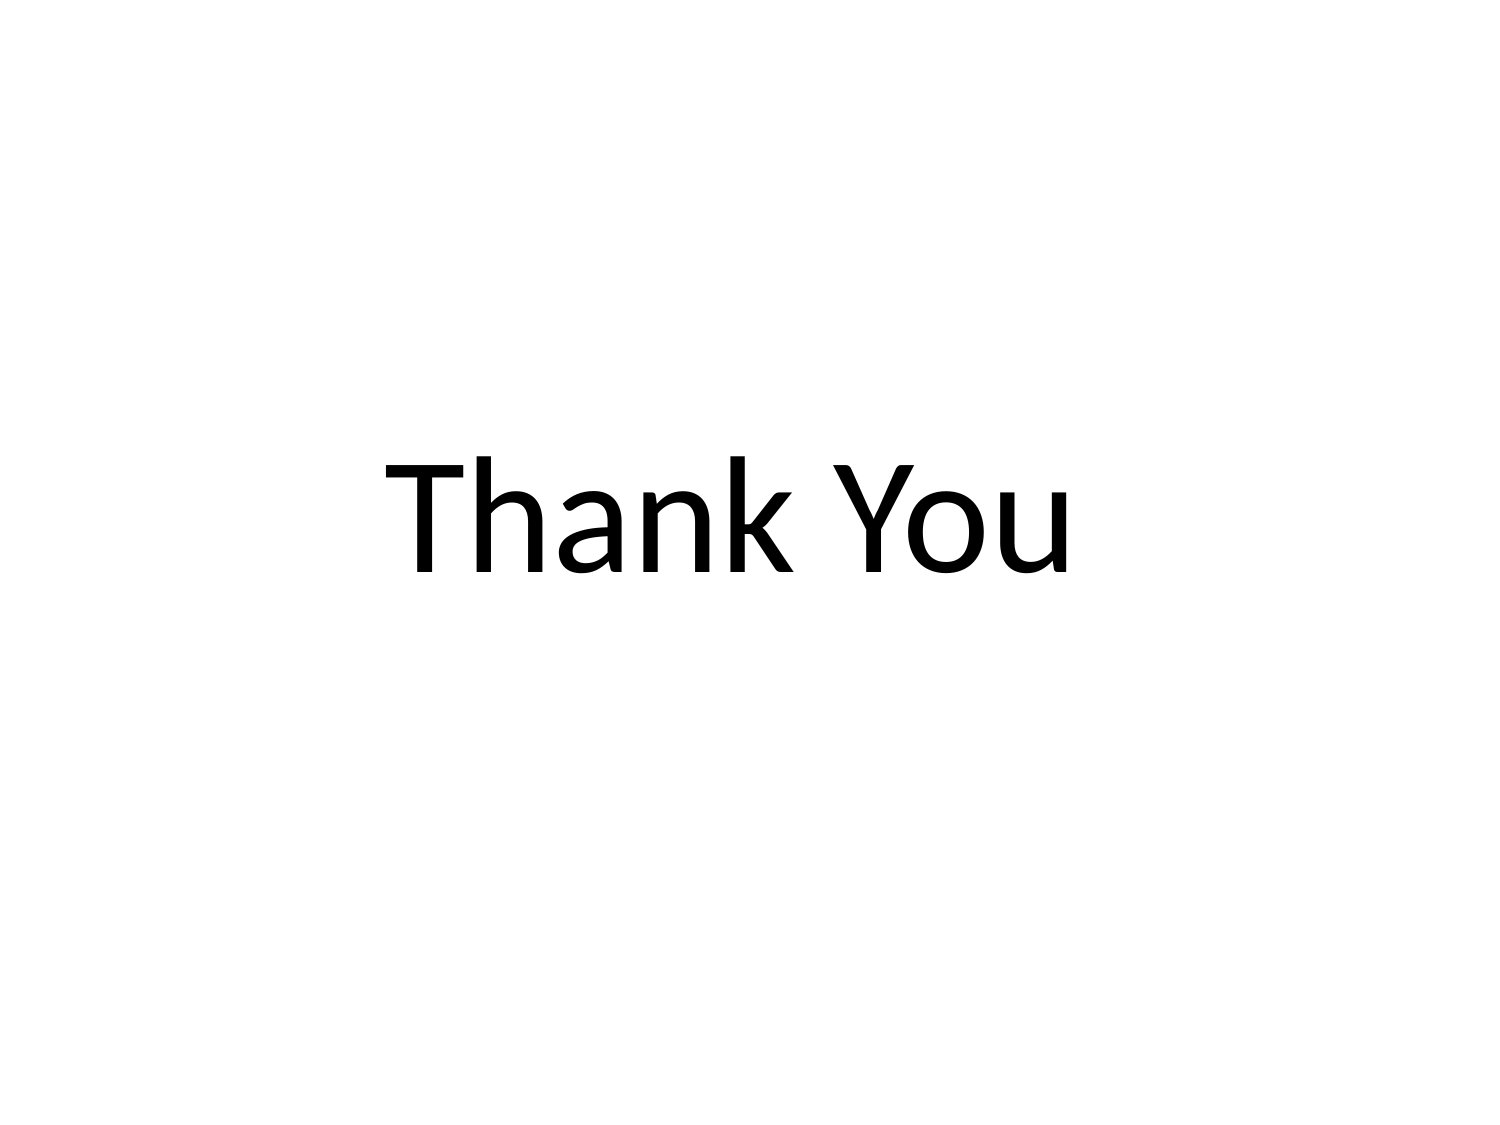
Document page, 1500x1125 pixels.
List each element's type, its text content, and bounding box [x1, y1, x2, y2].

title Thank You [75, 412, 1425, 600]
